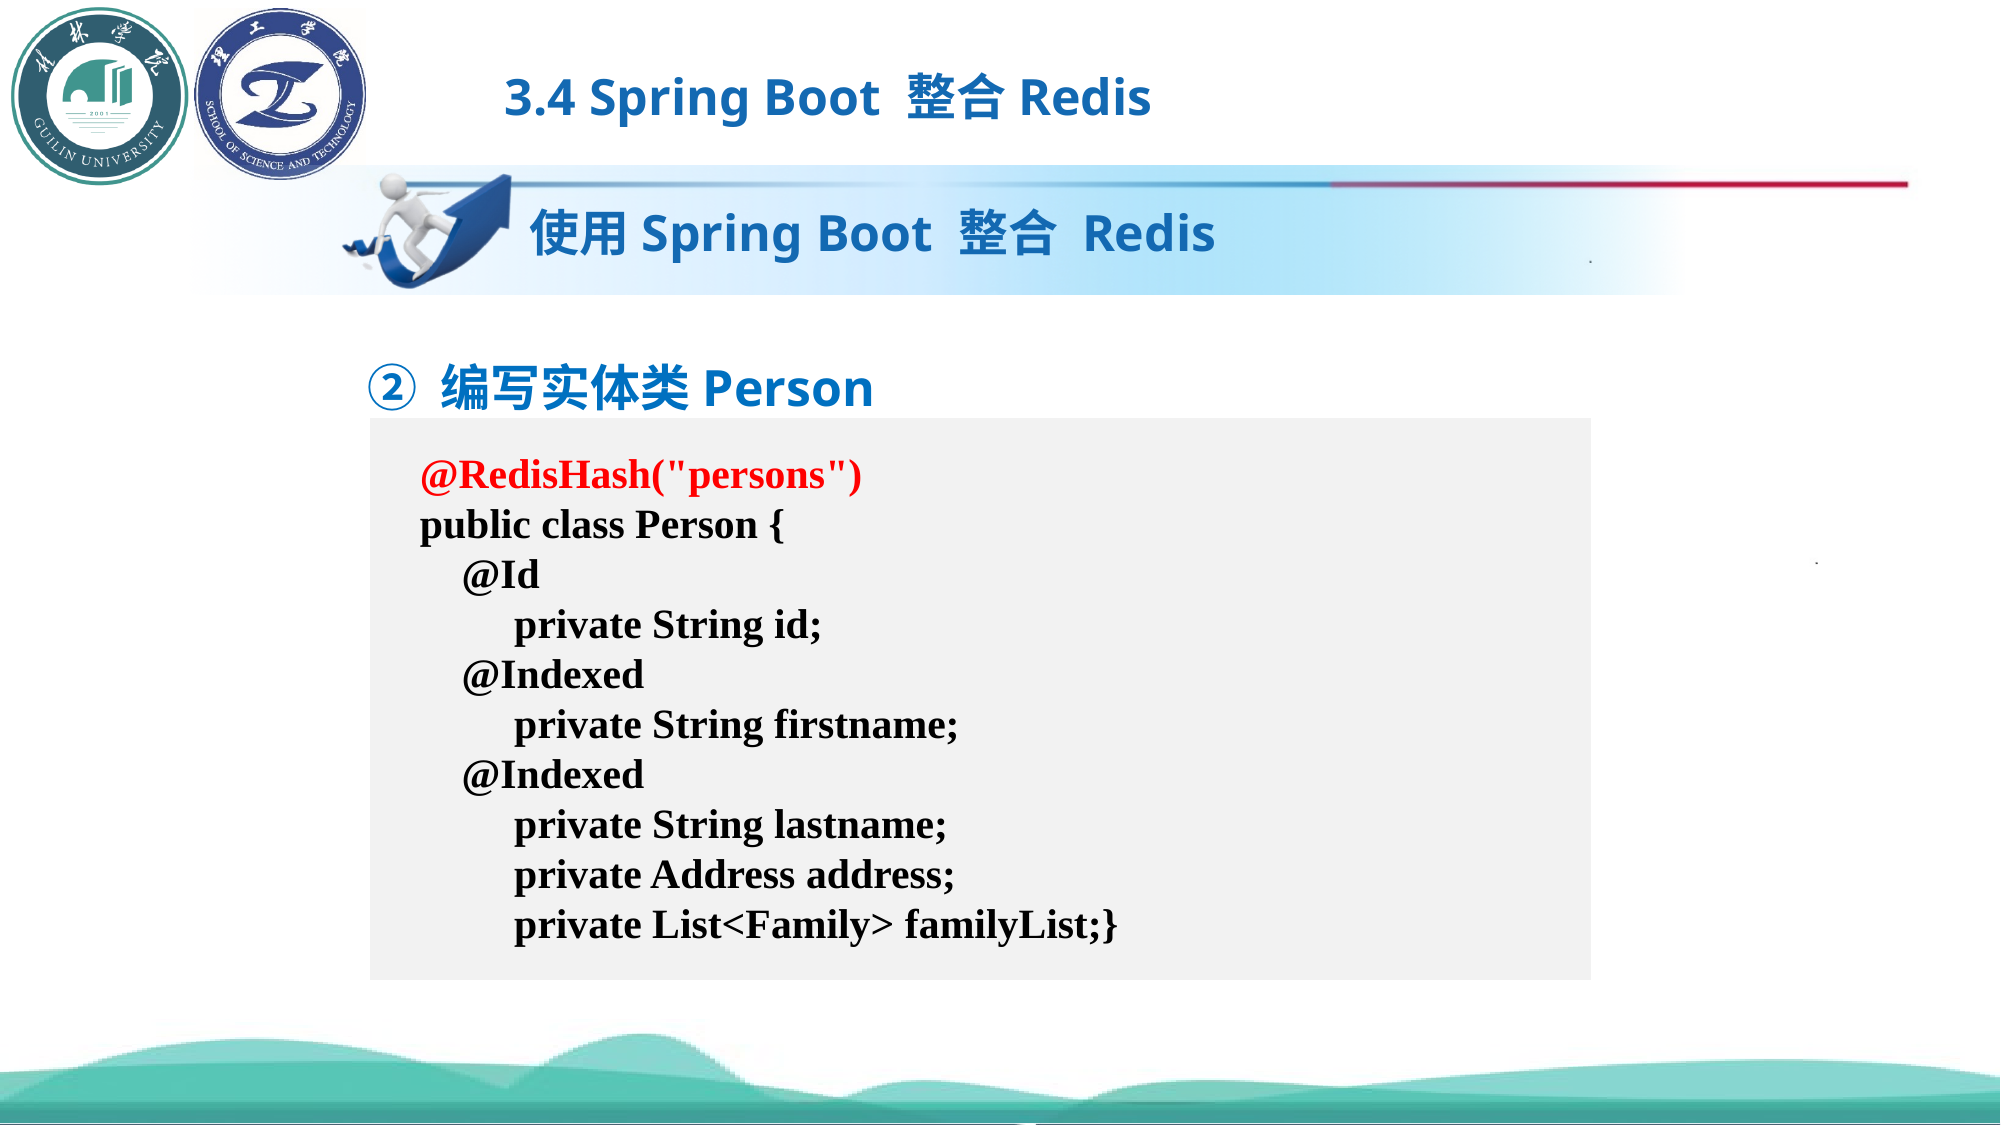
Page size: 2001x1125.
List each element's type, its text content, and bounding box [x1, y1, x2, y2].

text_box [187, 165, 322, 295]
text_box [369, 417, 1591, 980]
text_box 3.4 Spring Boot 整合Redis [295, 32, 1261, 159]
text_box @RedisHash("persons") public class Person { @Id private String id; @Indexed private String firstname; @Indexed private String lastname; private Address address; private List<Family> familyList;} [404, 439, 1370, 955]
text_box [540, 165, 1688, 295]
text_box ② 编写实体类Person [352, 295, 890, 424]
picture [0, 0, 2001, 1125]
